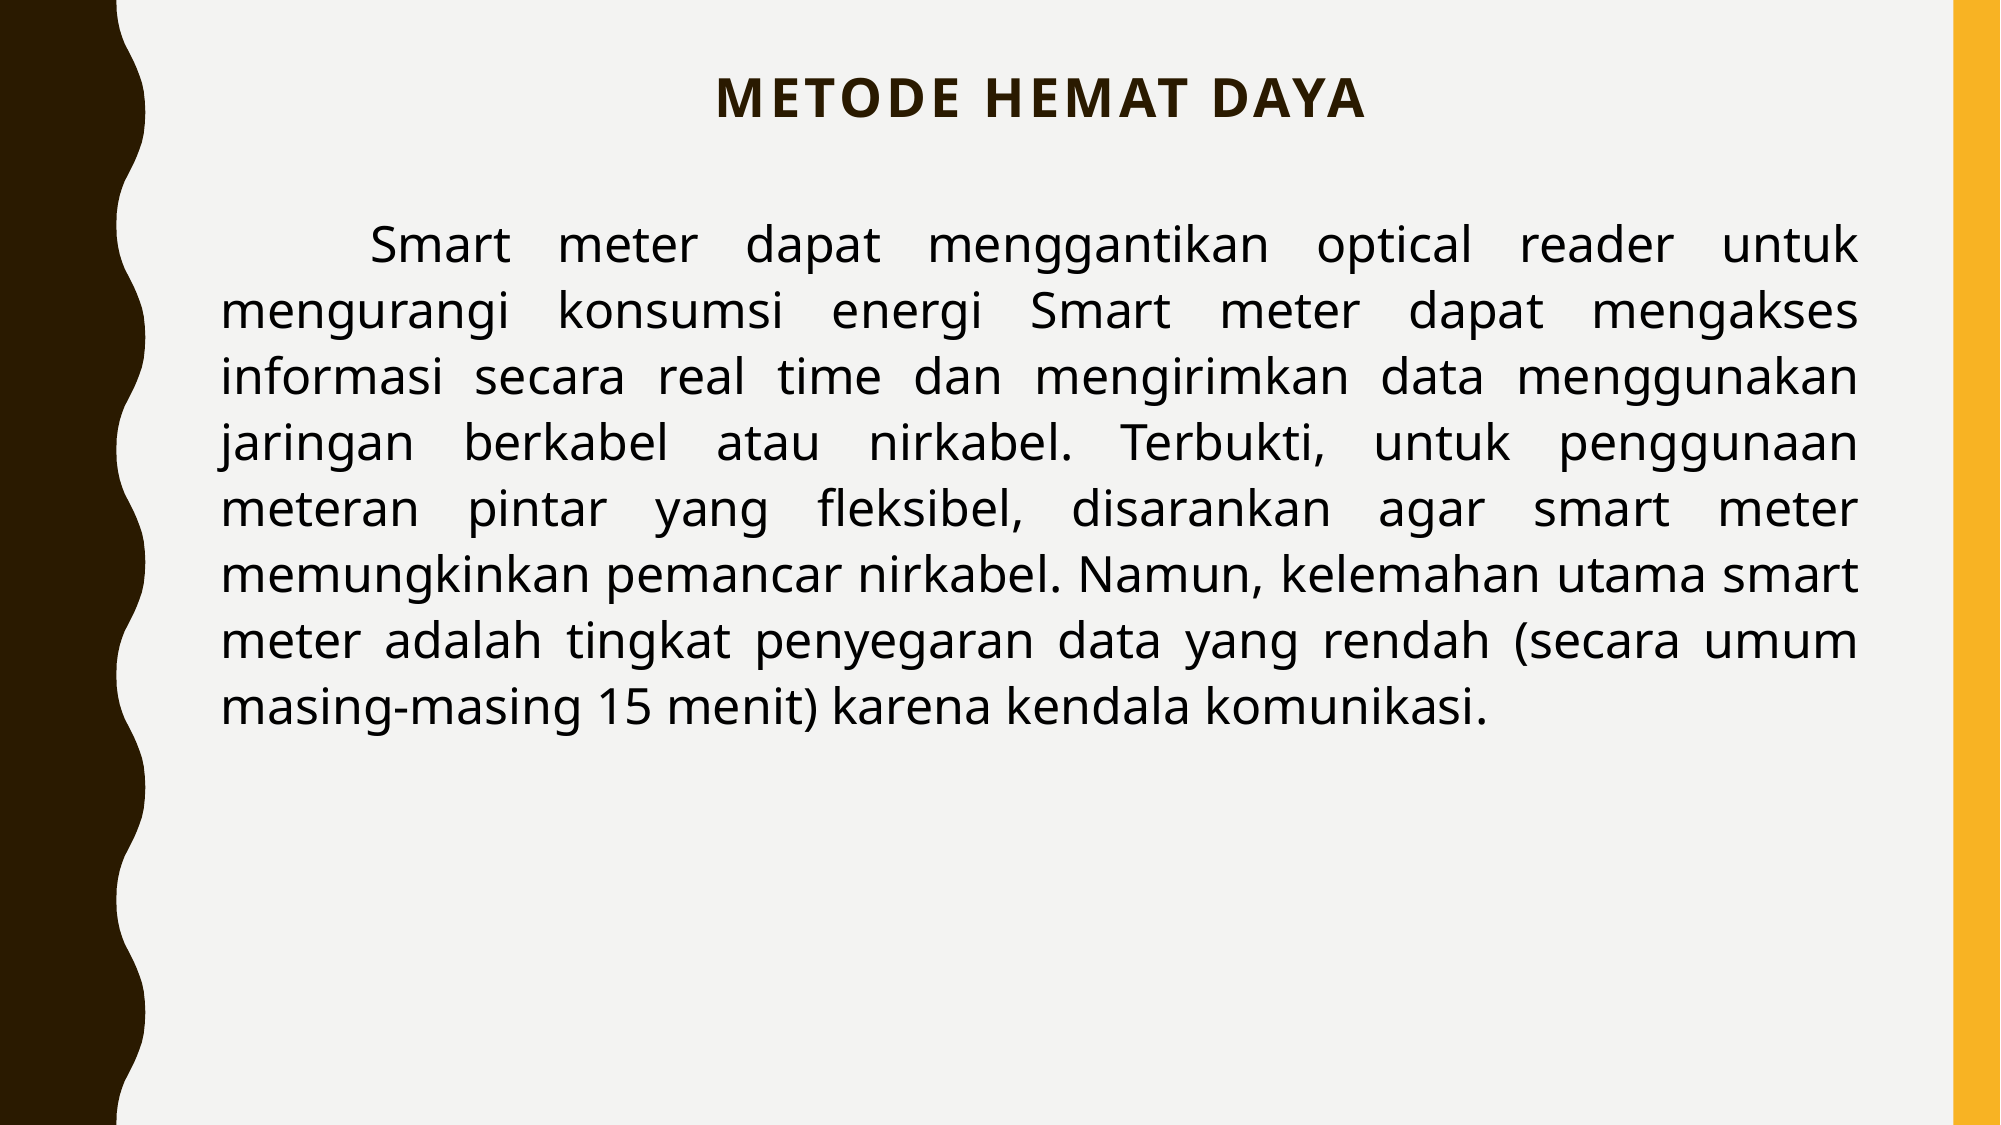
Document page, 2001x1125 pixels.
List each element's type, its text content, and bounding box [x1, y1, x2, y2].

list Smart meter dapat menggantikan optical reader untuk mengurangi konsumsi energi Smart meter dapat mengakses informasi secara real time dan mengirimkan data menggunakan jaringan berkabel atau nirkabel. Terbukti, untuk penggunaan meteran pintar yang fleksibel, disarankan agar smart meter memungkinkan pemancar nirkabel. Namun, kelemahan utama smart meter adalah tingkat penyegaran data yang rendah (secara umum masing-masing 15 menit) karena kendala komunikasi. [205, 199, 1875, 972]
title METODE HEMAT DAYA [205, 62, 1875, 158]
